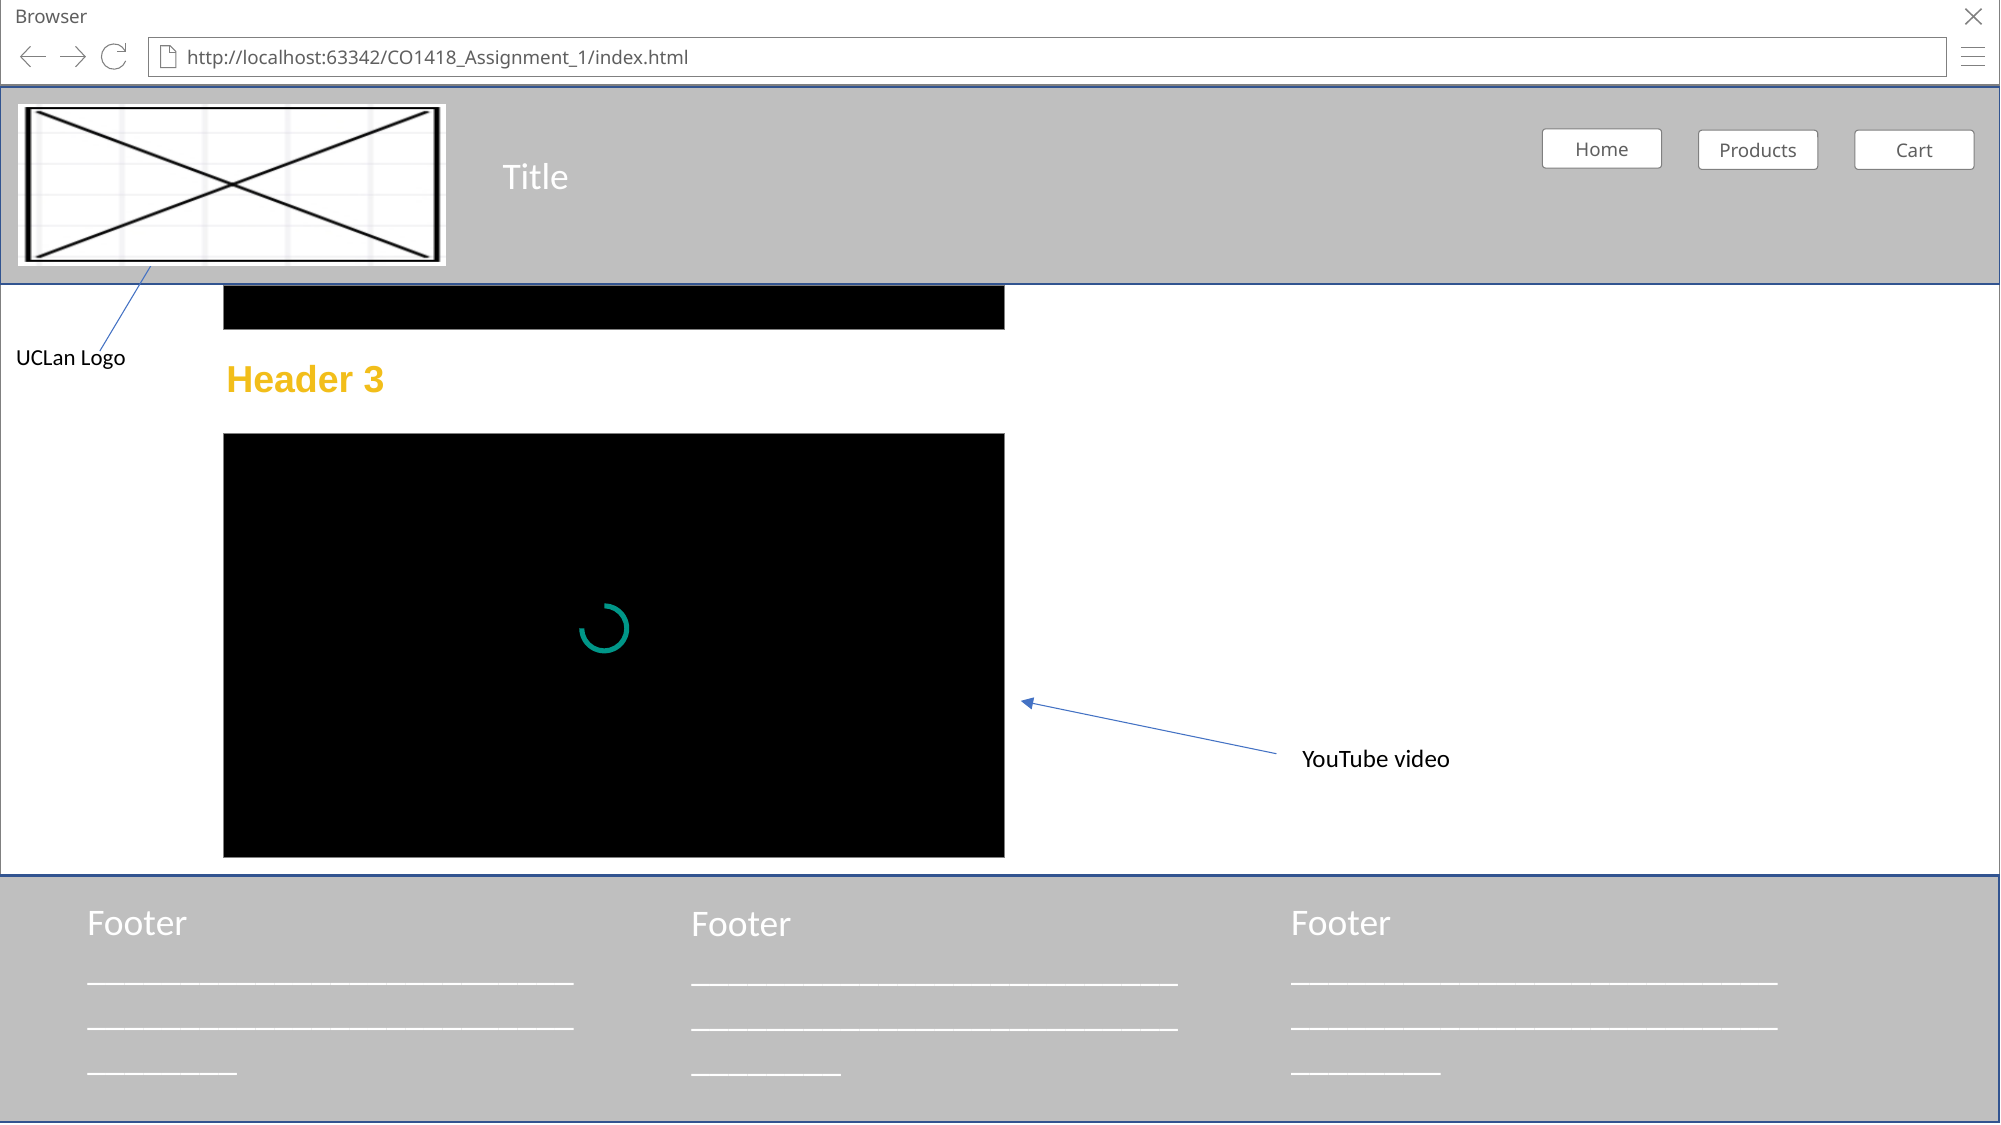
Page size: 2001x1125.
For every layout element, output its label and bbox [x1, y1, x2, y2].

text_box [0, 0, 2000, 1122]
picture [17, 104, 446, 266]
text_box [1020, 700, 1277, 754]
text_box [99, 266, 161, 351]
